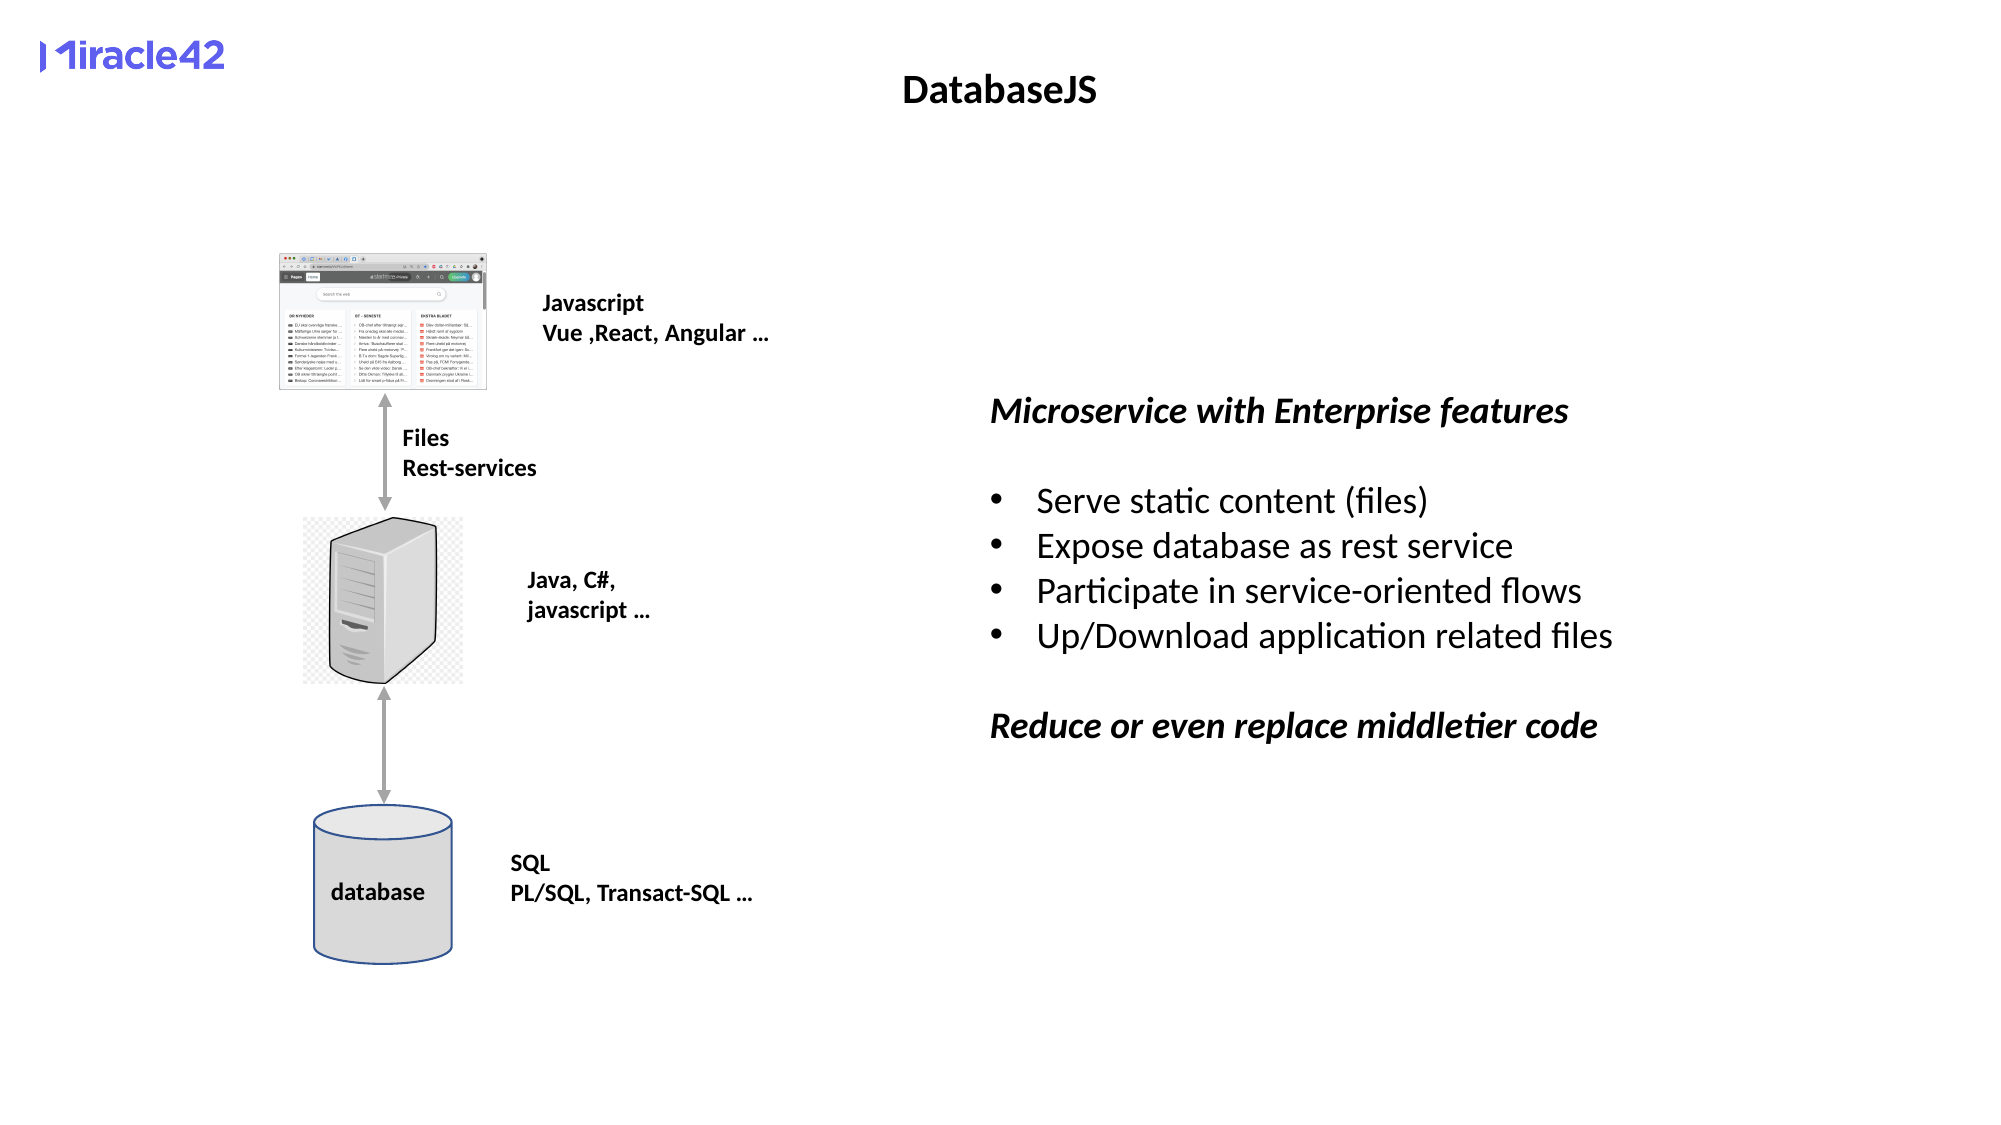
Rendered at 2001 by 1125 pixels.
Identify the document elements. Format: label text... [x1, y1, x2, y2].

text_box Javascript Vue ,React, Angular … [527, 279, 830, 354]
picture [40, 40, 224, 73]
text_box Java, C#, javascript … [513, 556, 709, 631]
text_box Microservice with Enterprise features Serve static content (files) Expose database as rest service Participate in service-oriented flows Up/Download application related files Reduce or even replace middletier code [974, 378, 1878, 754]
text_box SQL PL/SQL, Transact-SQL … [495, 839, 830, 914]
title DatabaseJS [137, 59, 1863, 278]
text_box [279, 253, 487, 964]
text_box Files Rest-services [487, 413, 610, 489]
